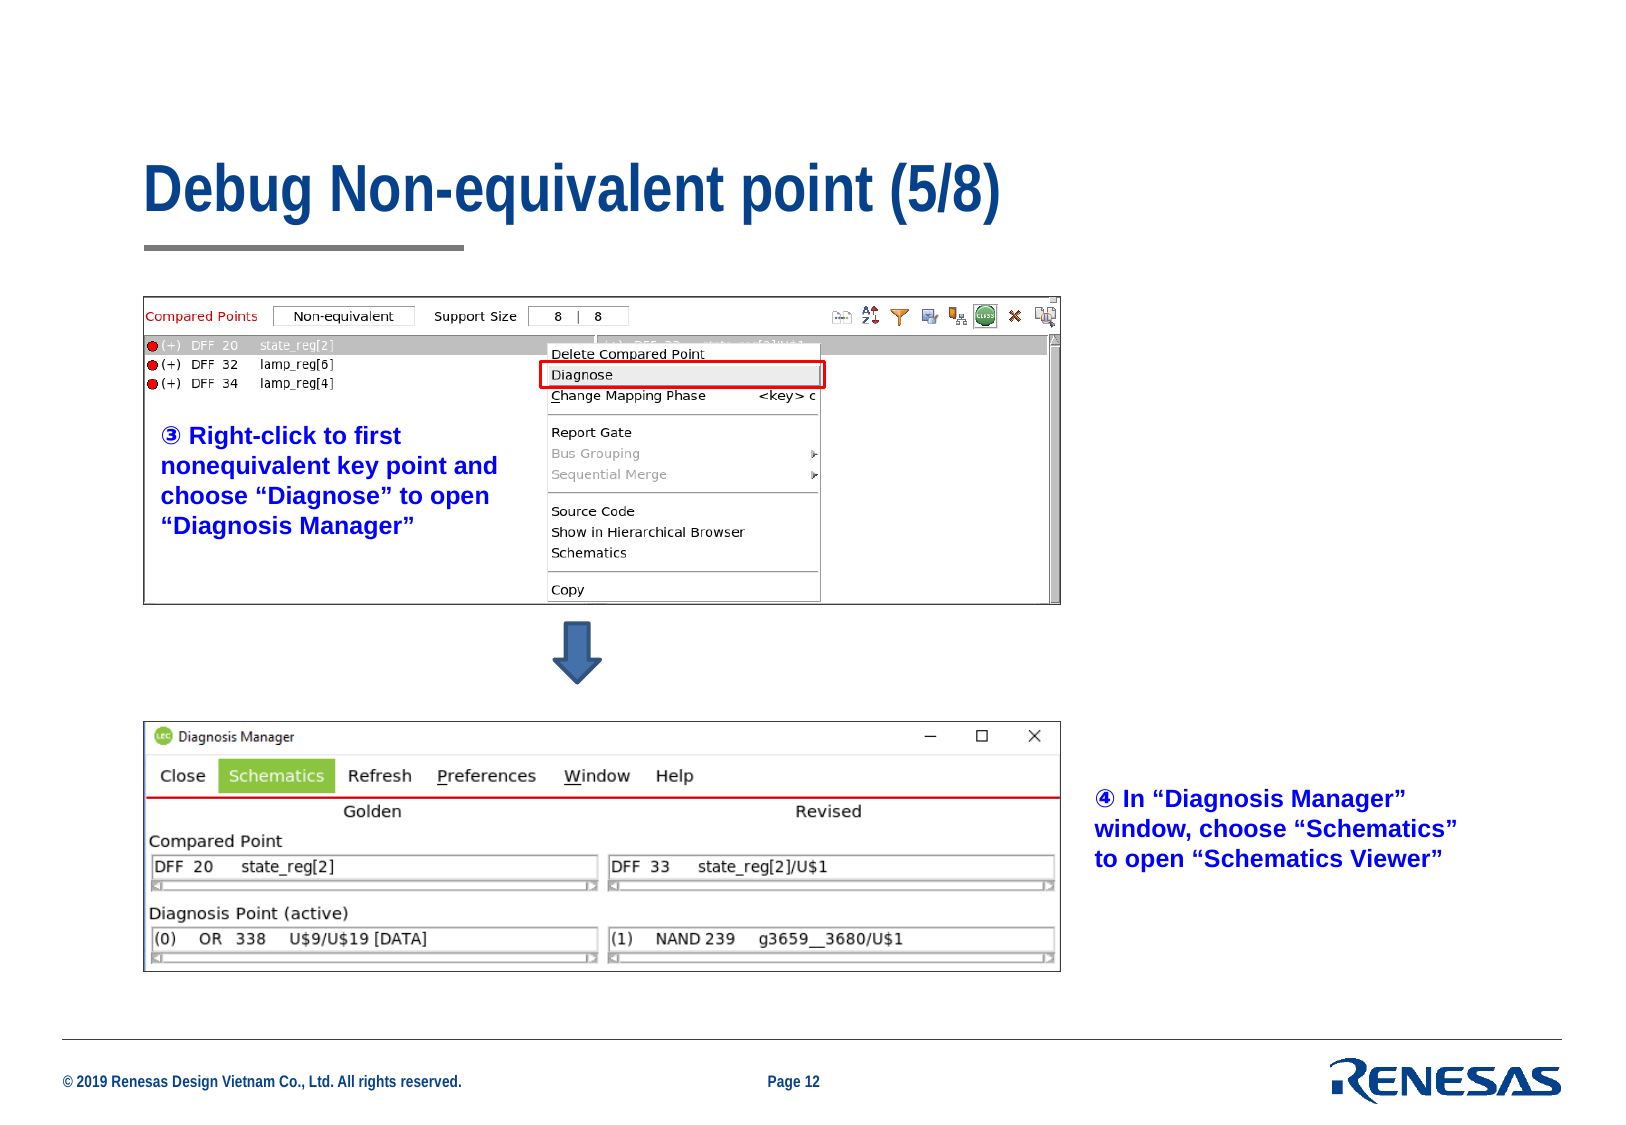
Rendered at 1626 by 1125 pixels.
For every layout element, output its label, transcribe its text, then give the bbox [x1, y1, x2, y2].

text_box [552, 621, 602, 685]
text_box ④ In “Diagnosis Manager” window, choose “Schematics” to open “Schematics Viewer” [1079, 775, 1480, 880]
picture [143, 295, 1061, 605]
title Debug Non-equivalent point (5/8) [143, 153, 1280, 227]
picture [143, 721, 1061, 972]
picture [1330, 1058, 1561, 1104]
slide_number Page 12 [767, 1070, 858, 1091]
